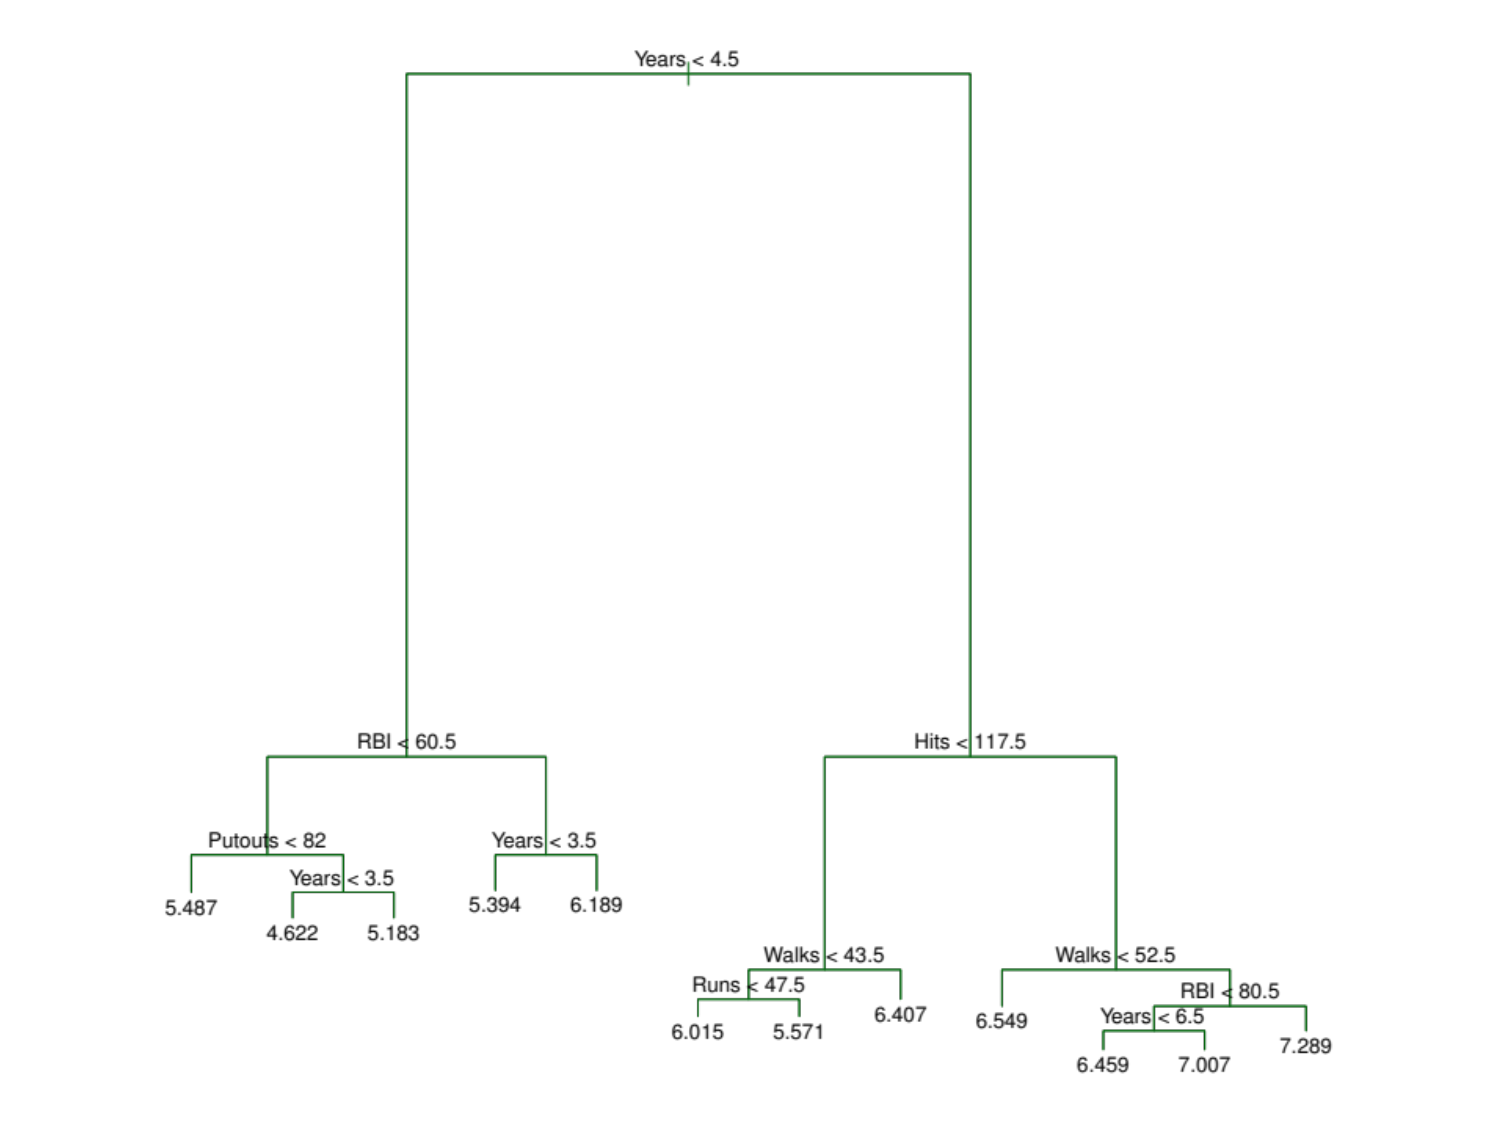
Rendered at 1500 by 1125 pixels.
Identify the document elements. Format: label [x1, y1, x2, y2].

picture [147, 35, 1351, 1088]
